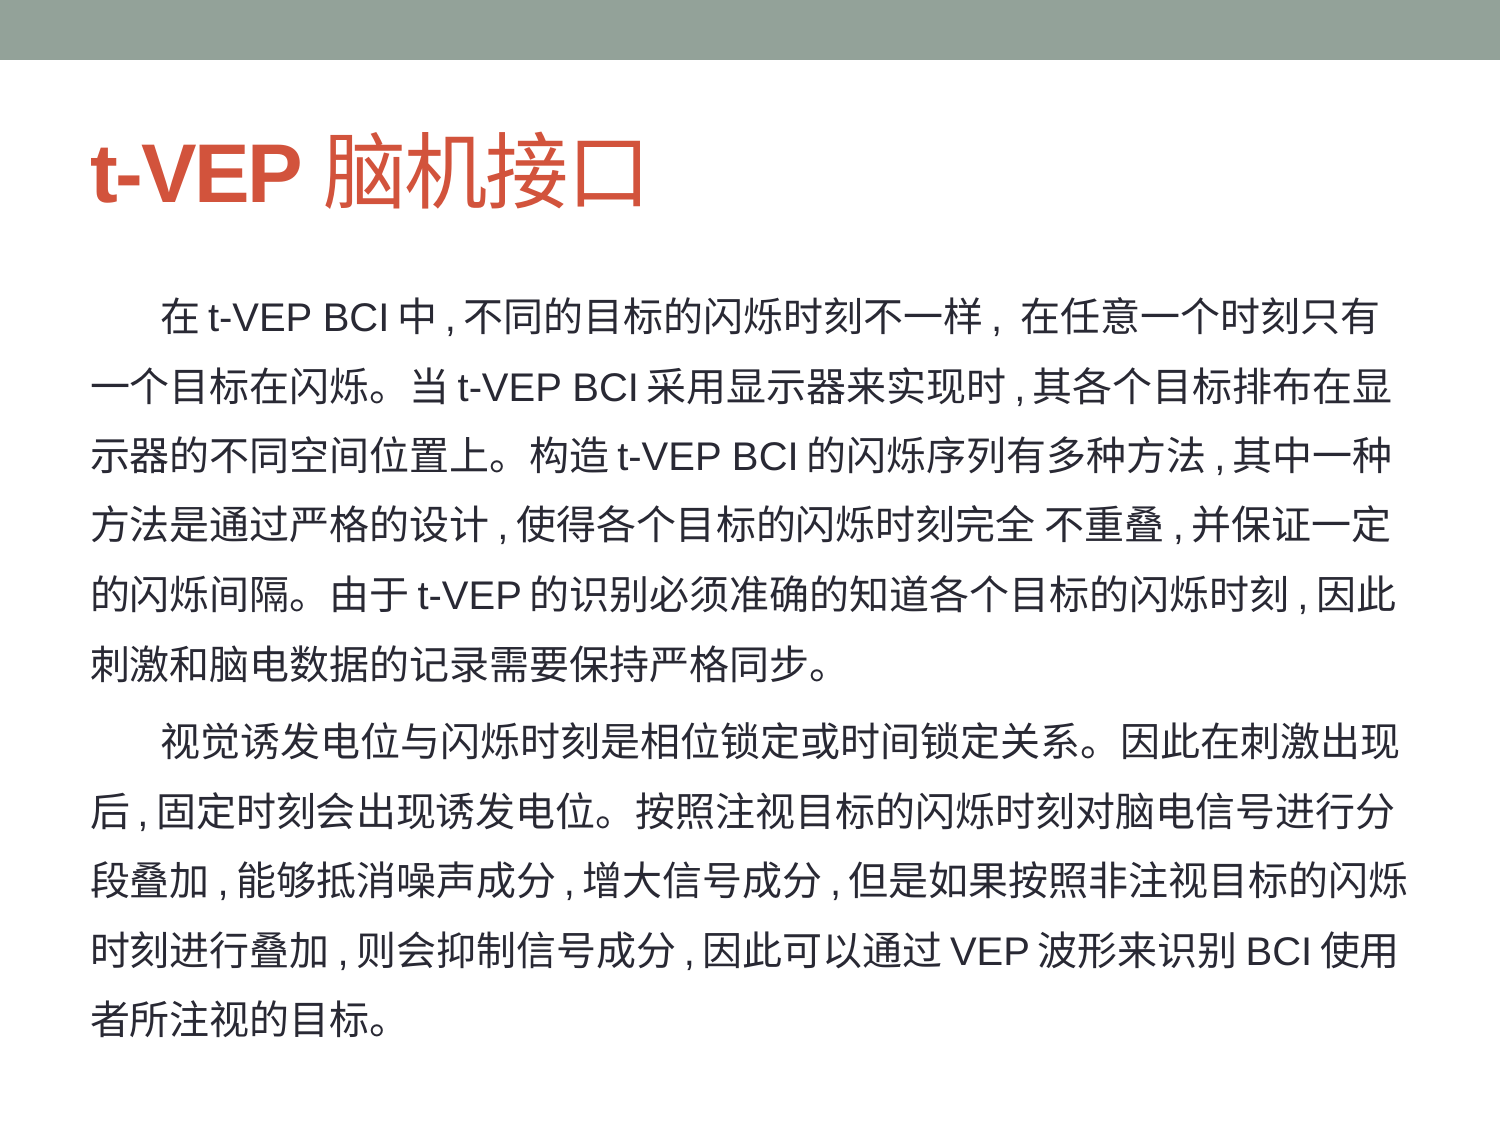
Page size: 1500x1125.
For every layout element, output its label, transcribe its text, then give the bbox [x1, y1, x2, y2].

list 在t-VEP BCI中,不同的目标的闪烁时刻不一样, 在任意一个时刻只有一个目标在闪烁。当t-VEP BCI采用显示器来实现时,其各个目标排布在显示器的不同空间位置上。构造t-VEP BCI的闪烁序列有多种方法,其中一种方法是通过严格的设计,使得各个目标的闪烁时刻完全 不重叠,并保证一定的闪烁间隔。由于t-VEP的识别必须准确的知道各个目标的闪烁时刻,因此刺激和脑电数据的记录需要保持严格同步。 视觉诱发电位与闪烁时刻是相位锁定或时间锁定关系。因此在刺激出现后,固定时刻会出现诱发电位。按照注视目标的闪烁时刻对脑电信号进行分段叠加,能够抵消噪声成分,增大信号成分,但是如果按照非注视目标的闪烁时刻进行叠加,则会抑制信号成分,因此可以通过VEP波形来识别BCI使用者所注视的目标。 [75, 262, 1425, 1063]
title t-VEP脑机接口 [75, 87, 1425, 250]
